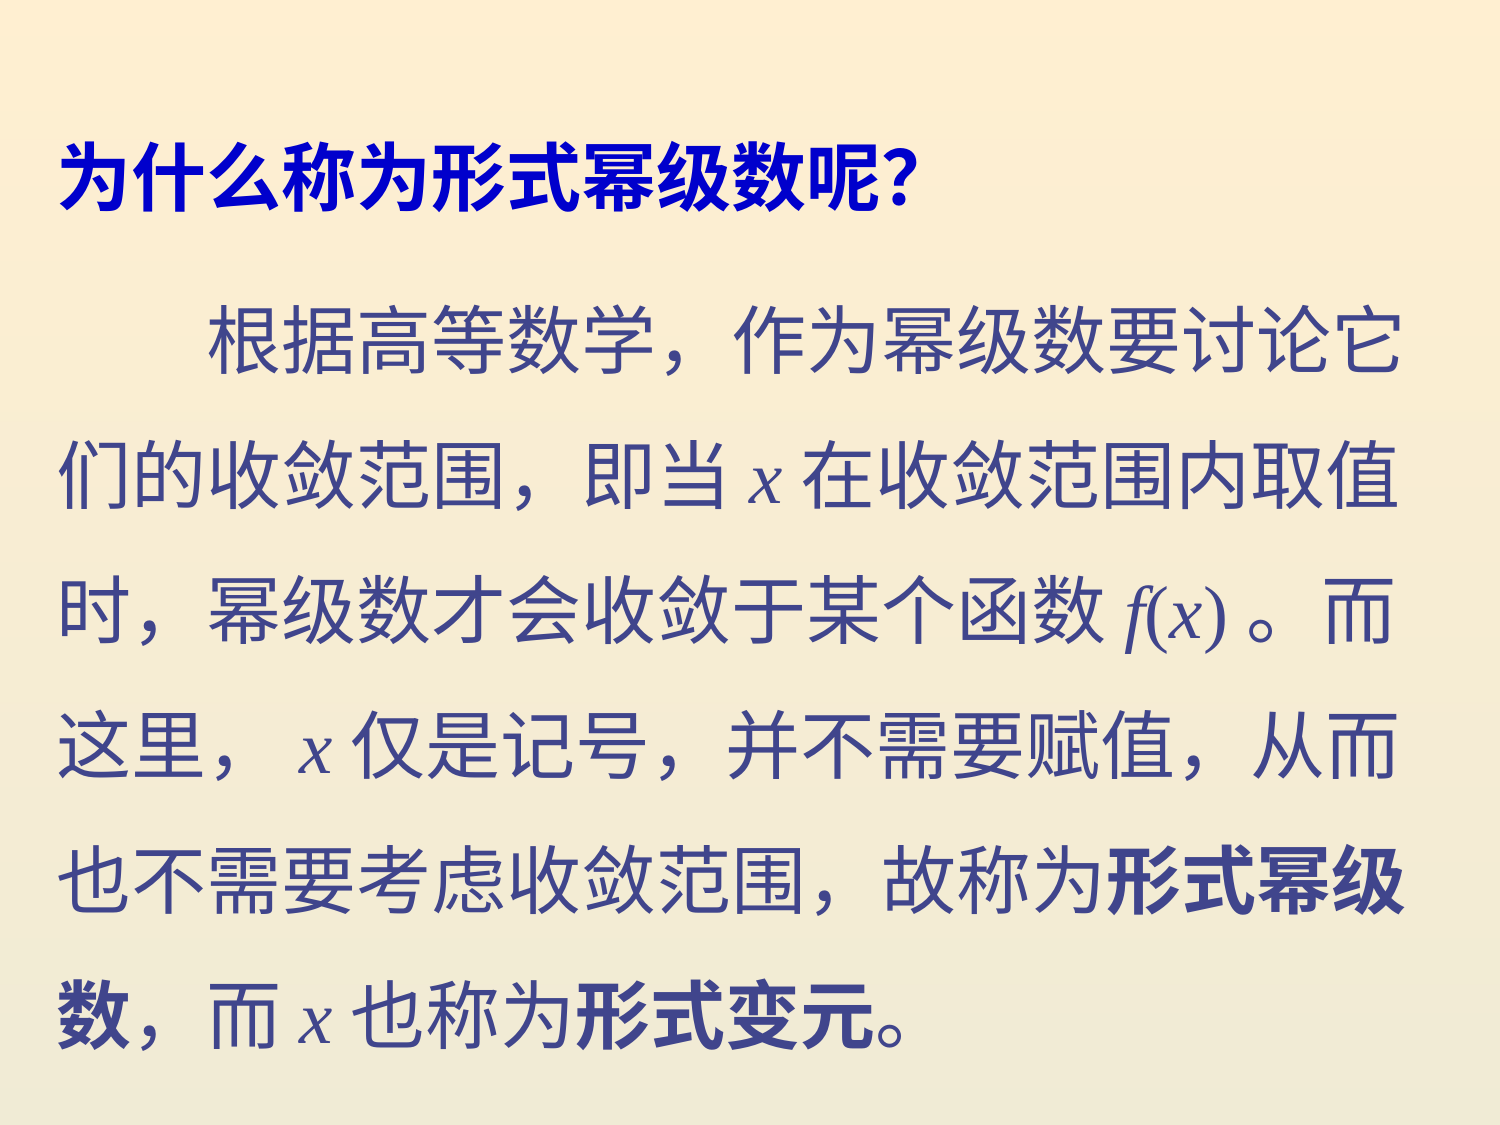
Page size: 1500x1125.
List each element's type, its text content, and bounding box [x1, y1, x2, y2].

list 为什么称为形式幂级数呢？ 根据高等数学，作为幂级数要讨论它们的收敛范围，即当x在收敛范围内取值时，幂级数才会收敛于某个函数f(x)。而这里，x仅是记号，并不需要赋值，从而也不需要考虑收敛范围，故称为形式幂级数，而x也称为形式变元。 [40, 77, 1460, 1083]
